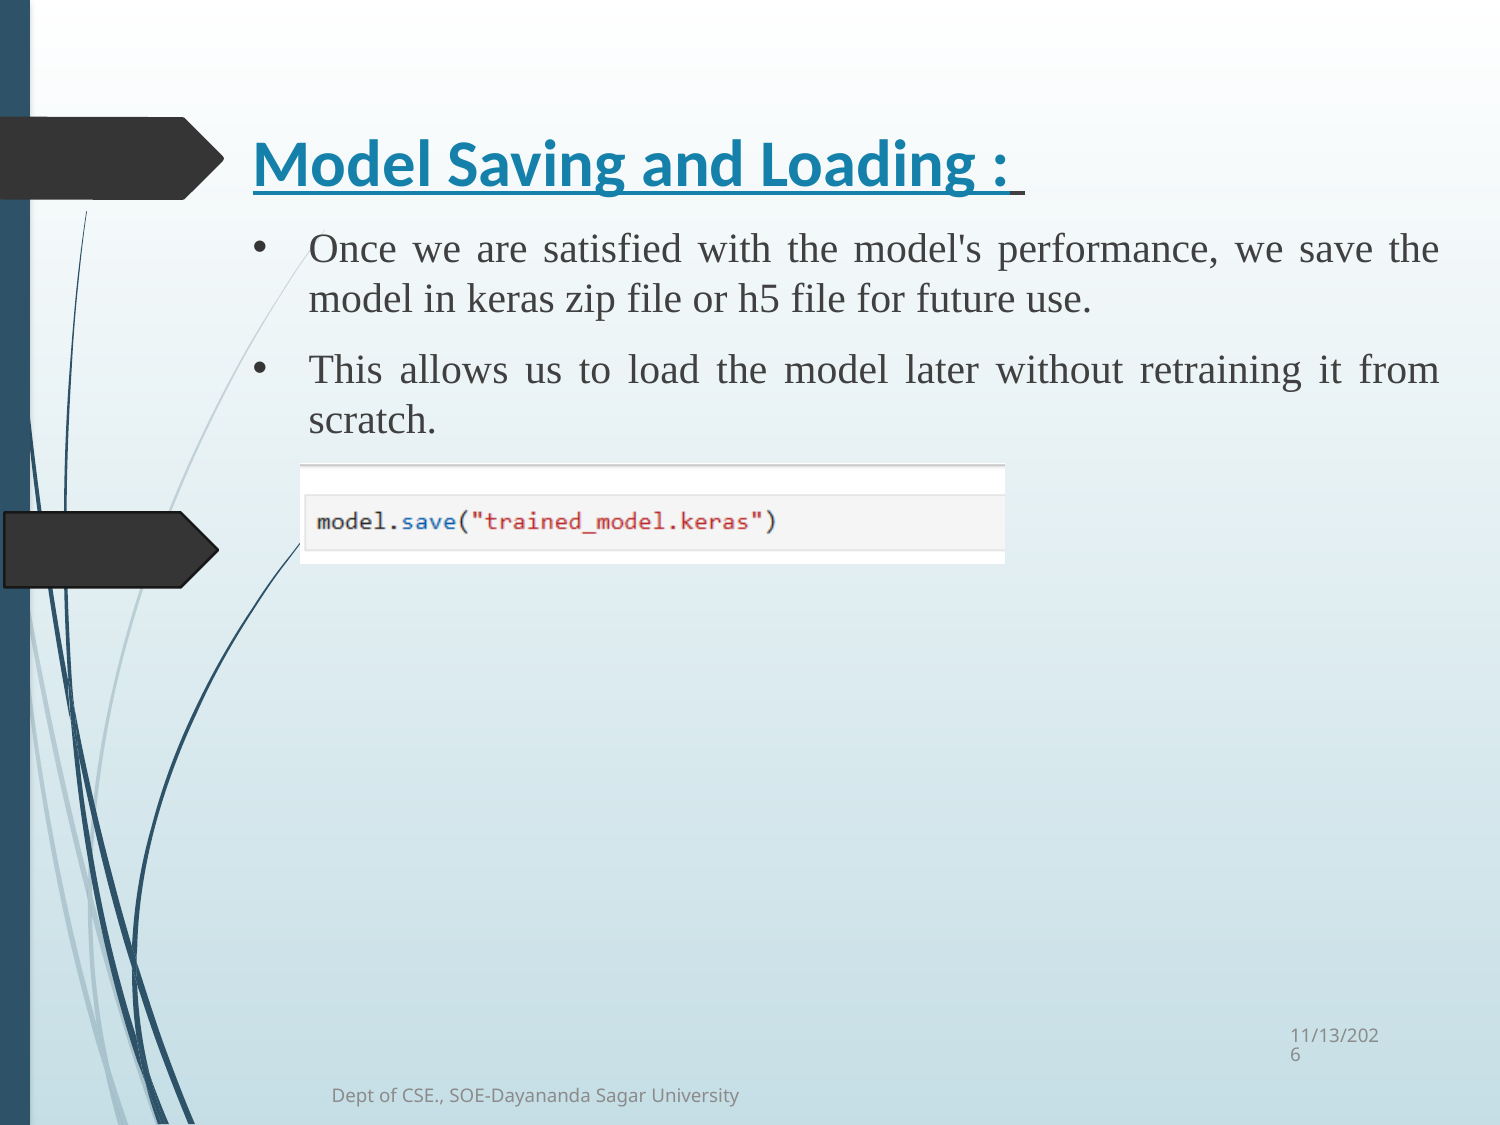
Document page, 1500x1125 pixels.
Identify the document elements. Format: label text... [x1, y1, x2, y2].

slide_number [1275, 1006, 1401, 1068]
picture [299, 463, 1005, 564]
list Model Saving and Loading : Once we are satisfied with the model's performance, we save the model in keras zip file or h5 file for future use. This allows us to load the model later without retraining it from scratch. [237, 112, 1457, 413]
footer Dept of CSE., SOE-Dayananda Sagar University [316, 1065, 1255, 1125]
text_box [3, 511, 219, 589]
